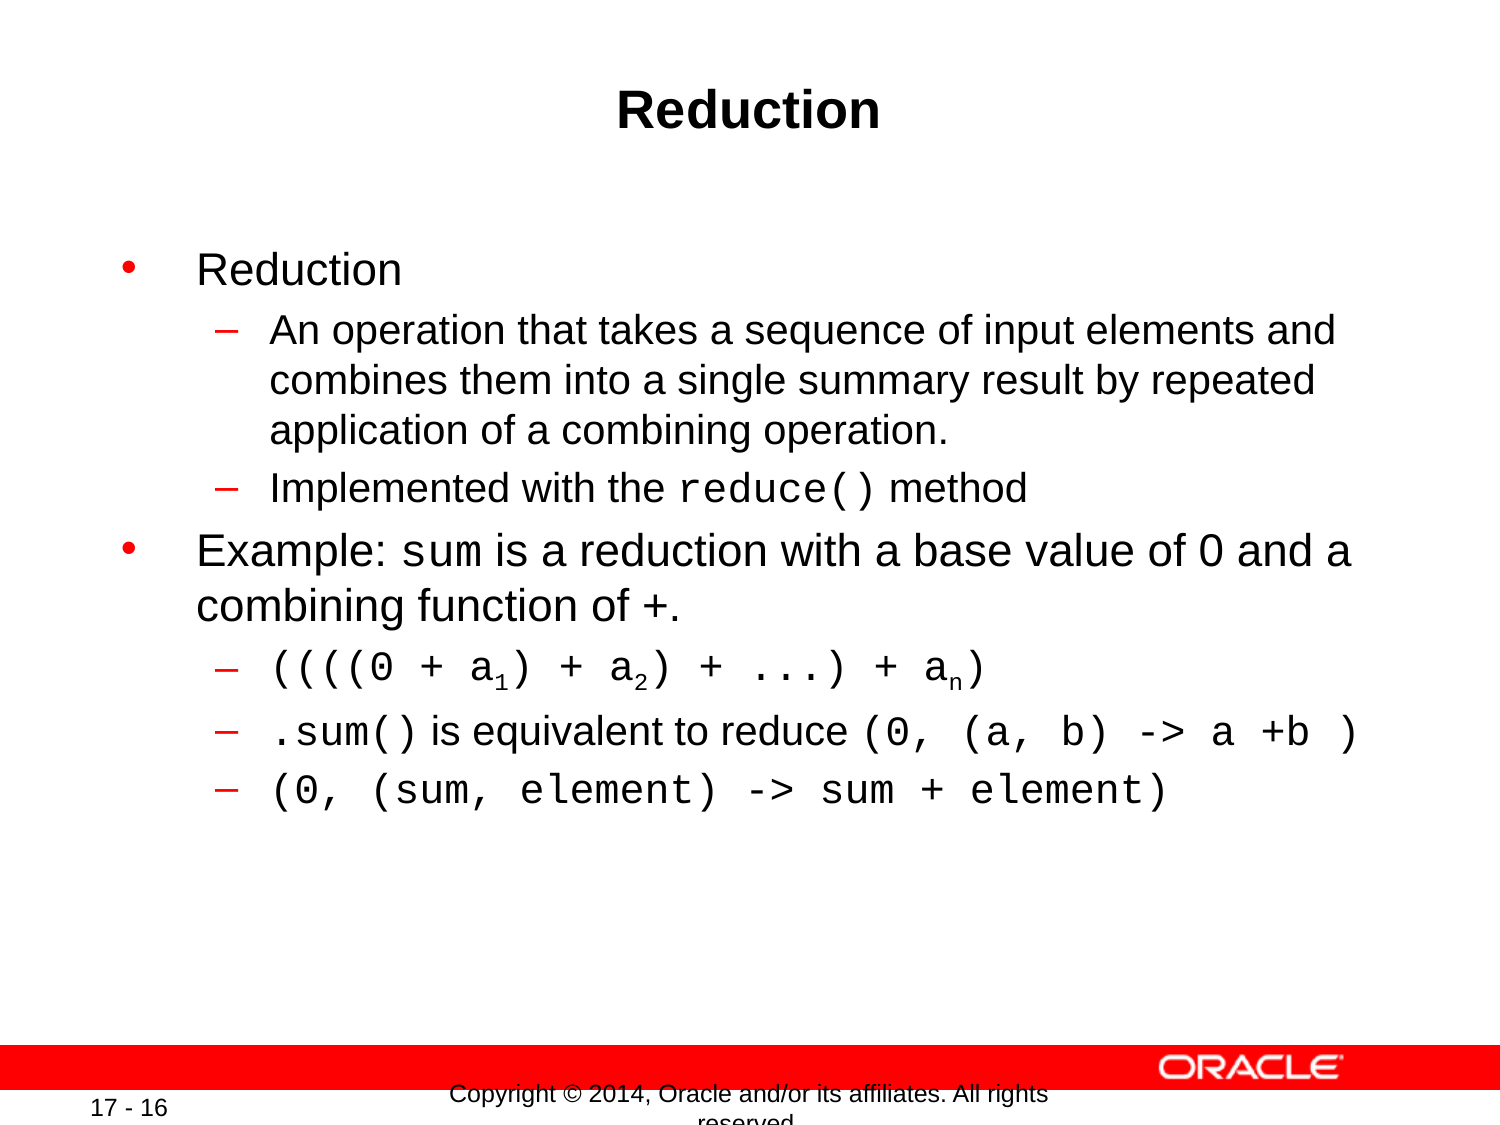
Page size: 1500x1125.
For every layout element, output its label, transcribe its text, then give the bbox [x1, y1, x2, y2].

list Reduction An operation that takes a sequence of input elements and combines them into a single summary result by repeated application of a combining operation. Implemented with the reduce() method Example: sum is a reduction with a base value of 0 and a combining function of +. ((((0 + a1) + a2) + ...) + an) .sum() is equivalent to reduce (0, (a, b) -> a +b ) (0, (sum, element) -> sum + element) [99, 237, 1399, 830]
picture [0, 1045, 1500, 1090]
title Reduction [99, 72, 1399, 216]
